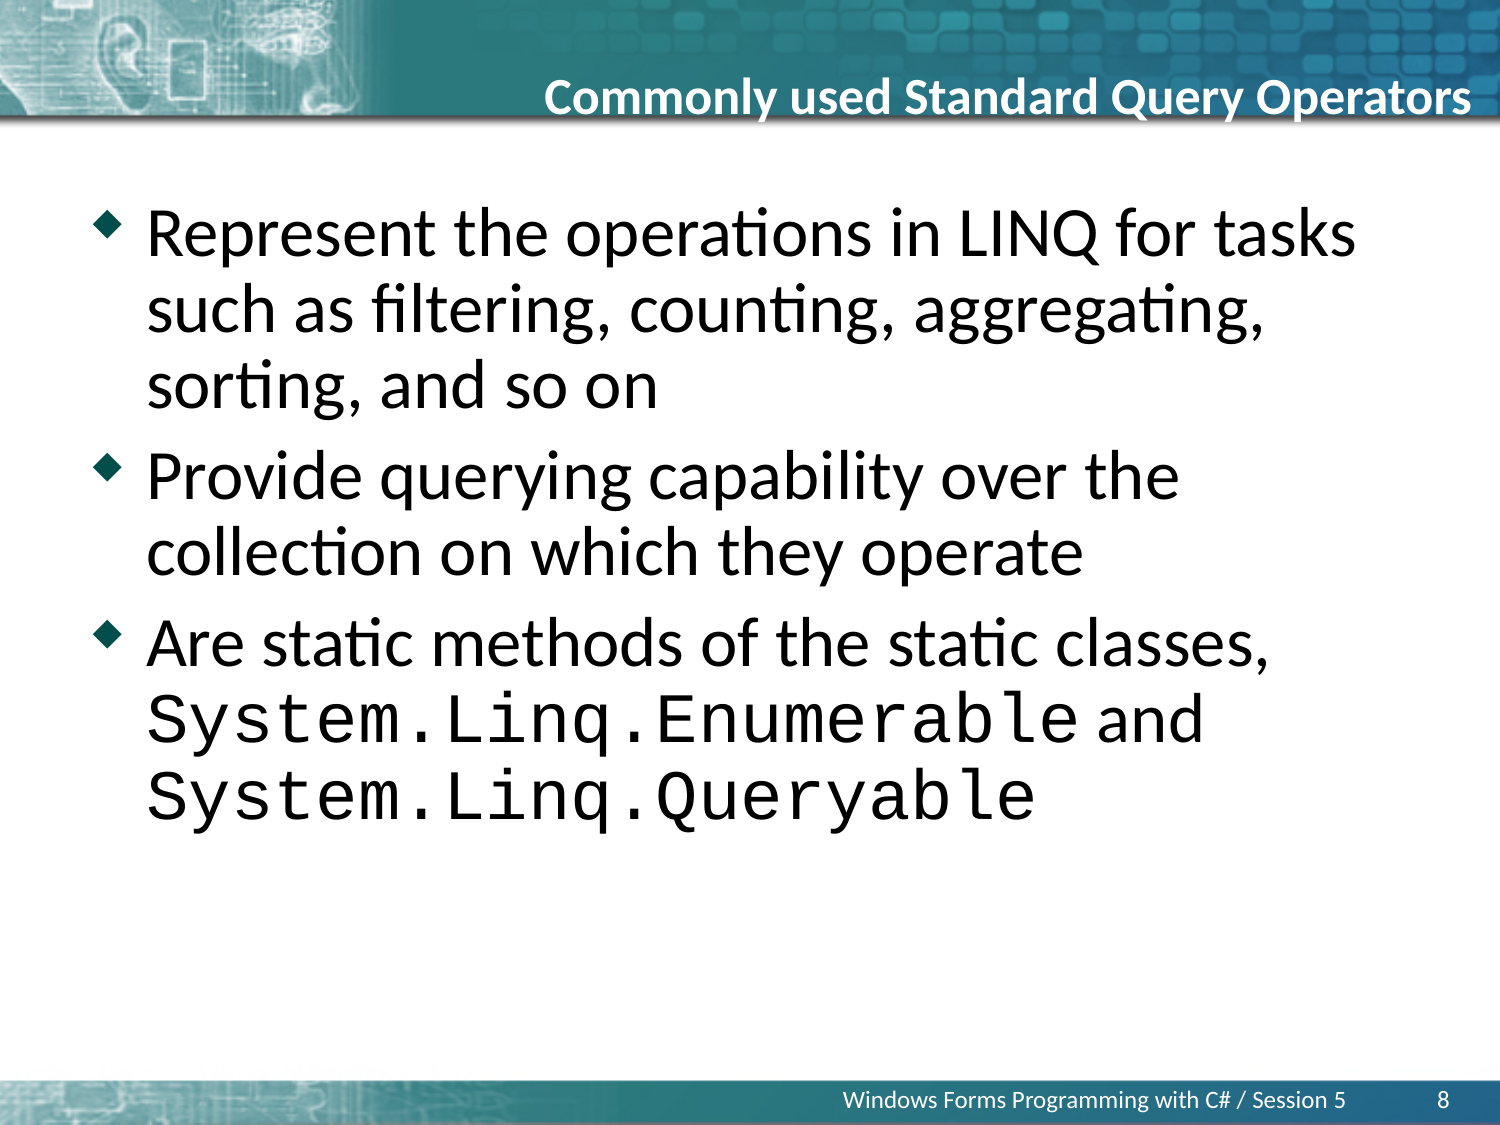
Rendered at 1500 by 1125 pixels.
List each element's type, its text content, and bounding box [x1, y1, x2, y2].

text_box Represent the operations in LINQ for tasks such as filtering, counting, aggregating, sorting, and so on Provide querying capability over the collection on which they operate Are static methods of the static classes, System.Linq.Enumerable and System.Linq.Queryable [74, 187, 1438, 888]
picture [0, 0, 1500, 1125]
slide_number 8 [1337, 1084, 1465, 1113]
footer Windows Forms Programming with C# / Session 5 [375, 1084, 1337, 1113]
title Commonly used Standard Query Operators [387, 62, 1488, 125]
